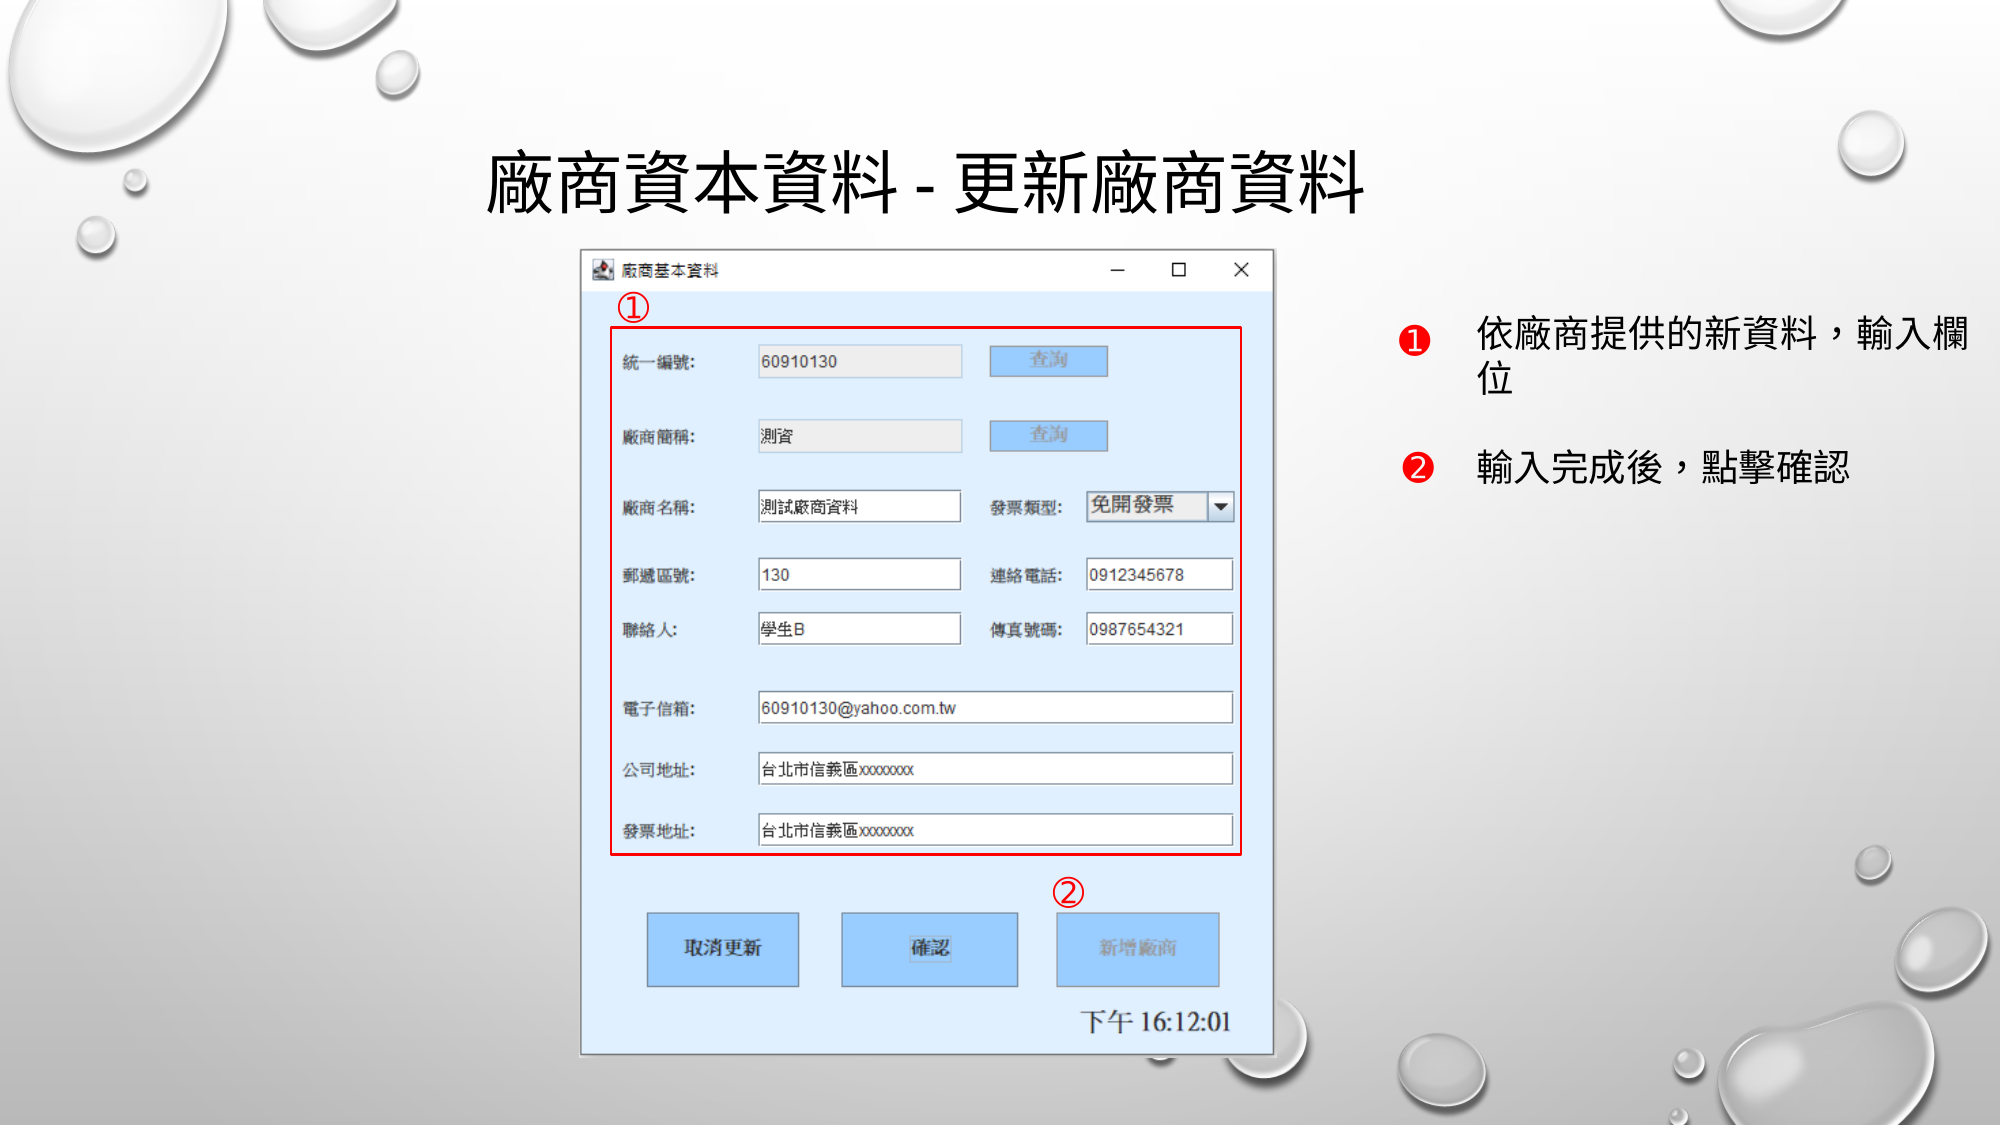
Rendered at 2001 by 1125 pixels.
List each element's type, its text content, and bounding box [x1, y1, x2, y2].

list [579, 248, 1277, 1059]
text_box 輸入完成後，點擊確認 [1461, 436, 1986, 496]
text_box ➋ [1387, 436, 1450, 496]
text_box 依廠商提供的新資料，輸入欄位 [1461, 302, 1986, 408]
text_box ➊ [1384, 309, 1451, 370]
picture [0, 0, 2000, 1125]
title 廠商資本資料-更新廠商資料 [138, 141, 1714, 314]
